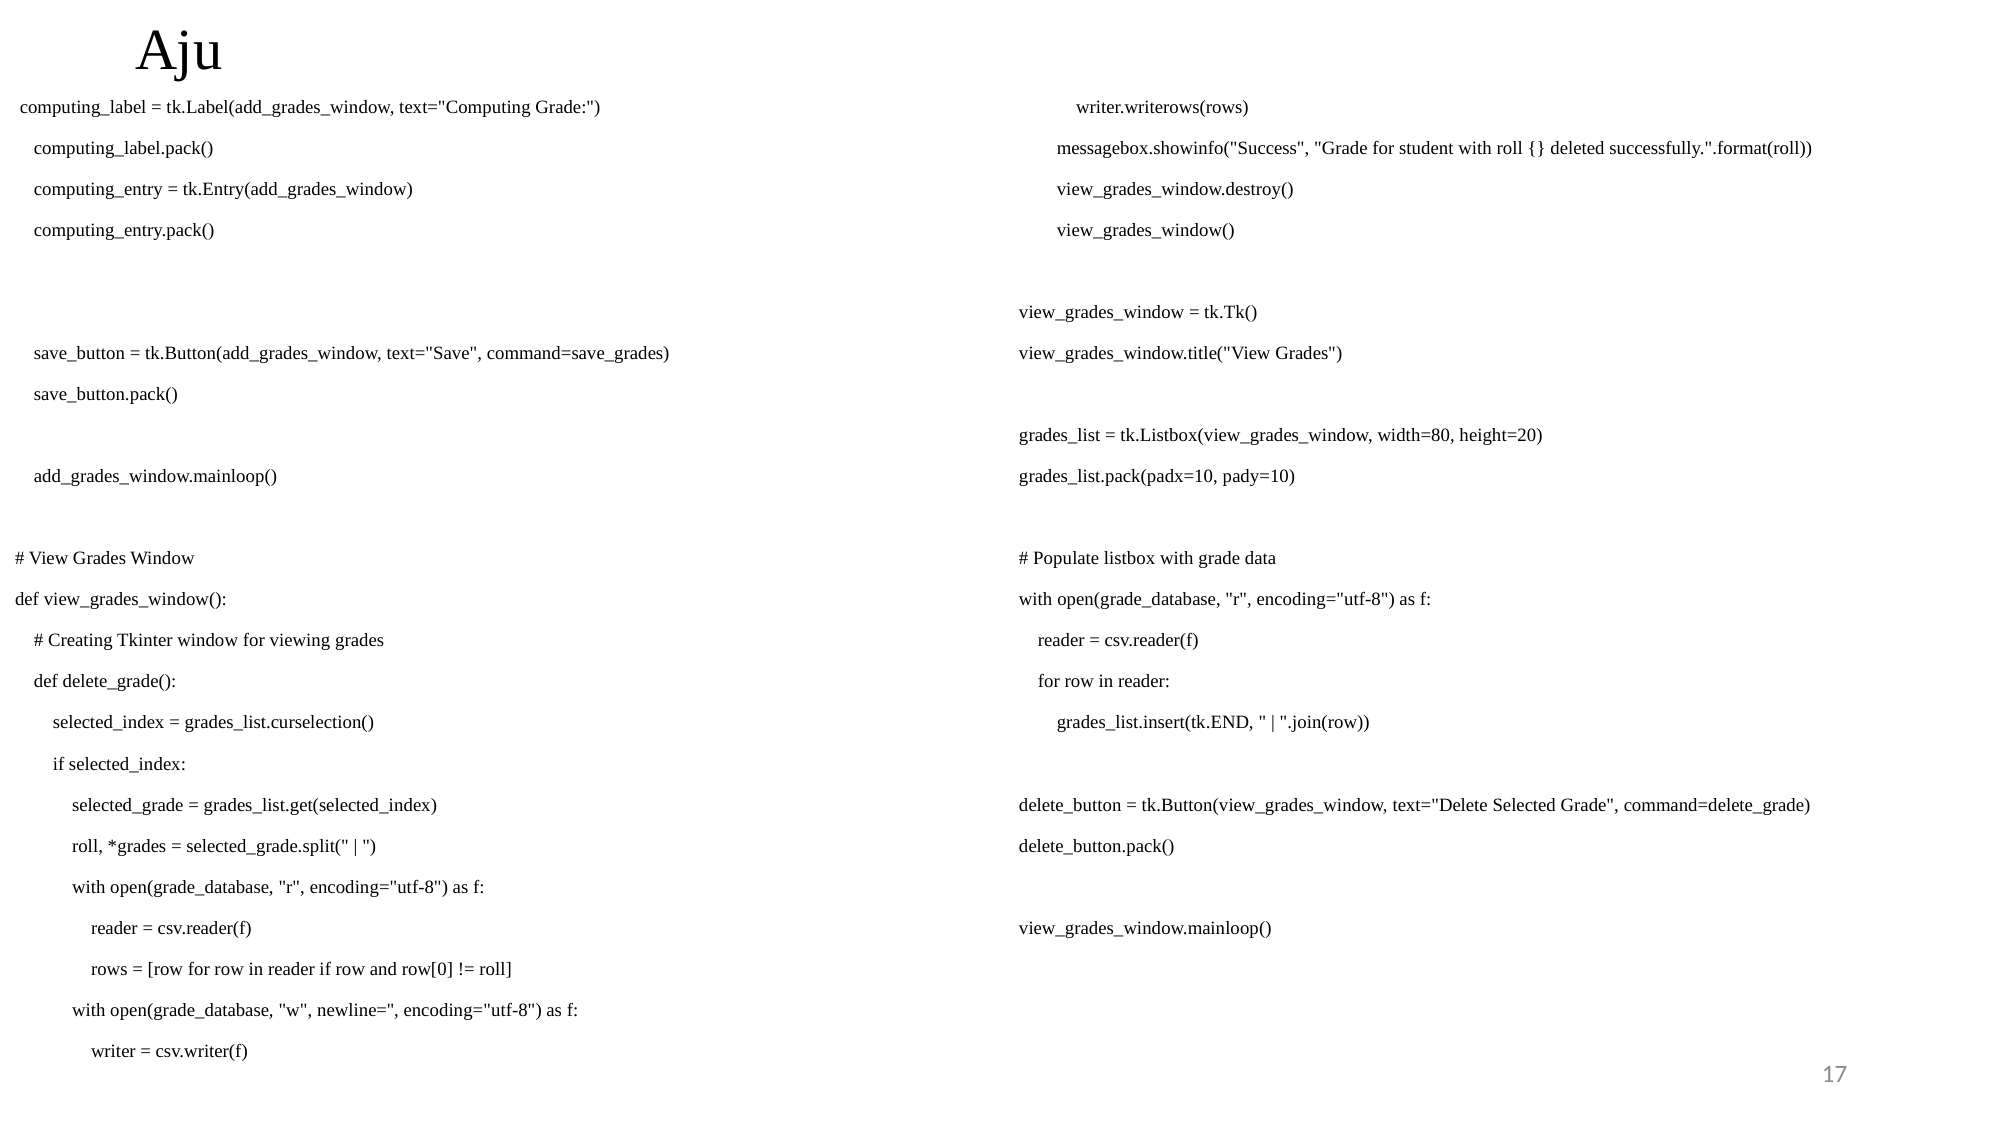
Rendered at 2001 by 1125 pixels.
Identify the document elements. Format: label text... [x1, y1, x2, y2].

subtitle computing_label = tk.Label(add_grades_window, text="Computing Grade:") computing_label.pack() computing_entry = tk.Entry(add_grades_window) computing_entry.pack() save_button = tk.Button(add_grades_window, text="Save", command=save_grades) save_button.pack() add_grades_window.mainloop() # View Grades Window def view_grades_window(): # Creating Tkinter window for viewing grades def delete_grade(): selected_index = grades_list.curselection() if selected_index: selected_grade = grades_list.get(selected_index) roll, *grades = selected_grade.split(" | ") with open(grade_database, "r", encoding="utf-8") as f: reader = csv.reader(f) rows = [row for row in reader if row and row[0] != roll] with open(grade_database, "w", newline='', encoding="utf-8") as f: writer = csv.writer(f) writer.writerows(rows) messagebox.showinfo("Success", "Grade for student with roll {} deleted successfully.".format(roll)) view_grades_window.destroy() view_grades_window() view_grades_window = tk.Tk() view_grades_window.title("View Grades") grades_list = tk.Listbox(view_grades_window, width=80, height=20) grades_list.pack(padx=10, pady=10) # Populate listbox with grade data with open(grade_database, "r", encoding="utf-8") as f: reader = csv.reader(f) for row in reader: grades_list.insert(tk.END, " | ".join(row)) delete_button = tk.Button(view_grades_window, text="Delete Selected Grade", command=delete_grade) delete_button.pack() view_grades_window.mainloop() [0, 89, 2000, 1105]
title Aju [38, 0, 349, 89]
slide_number 17 [1412, 1042, 1863, 1103]
